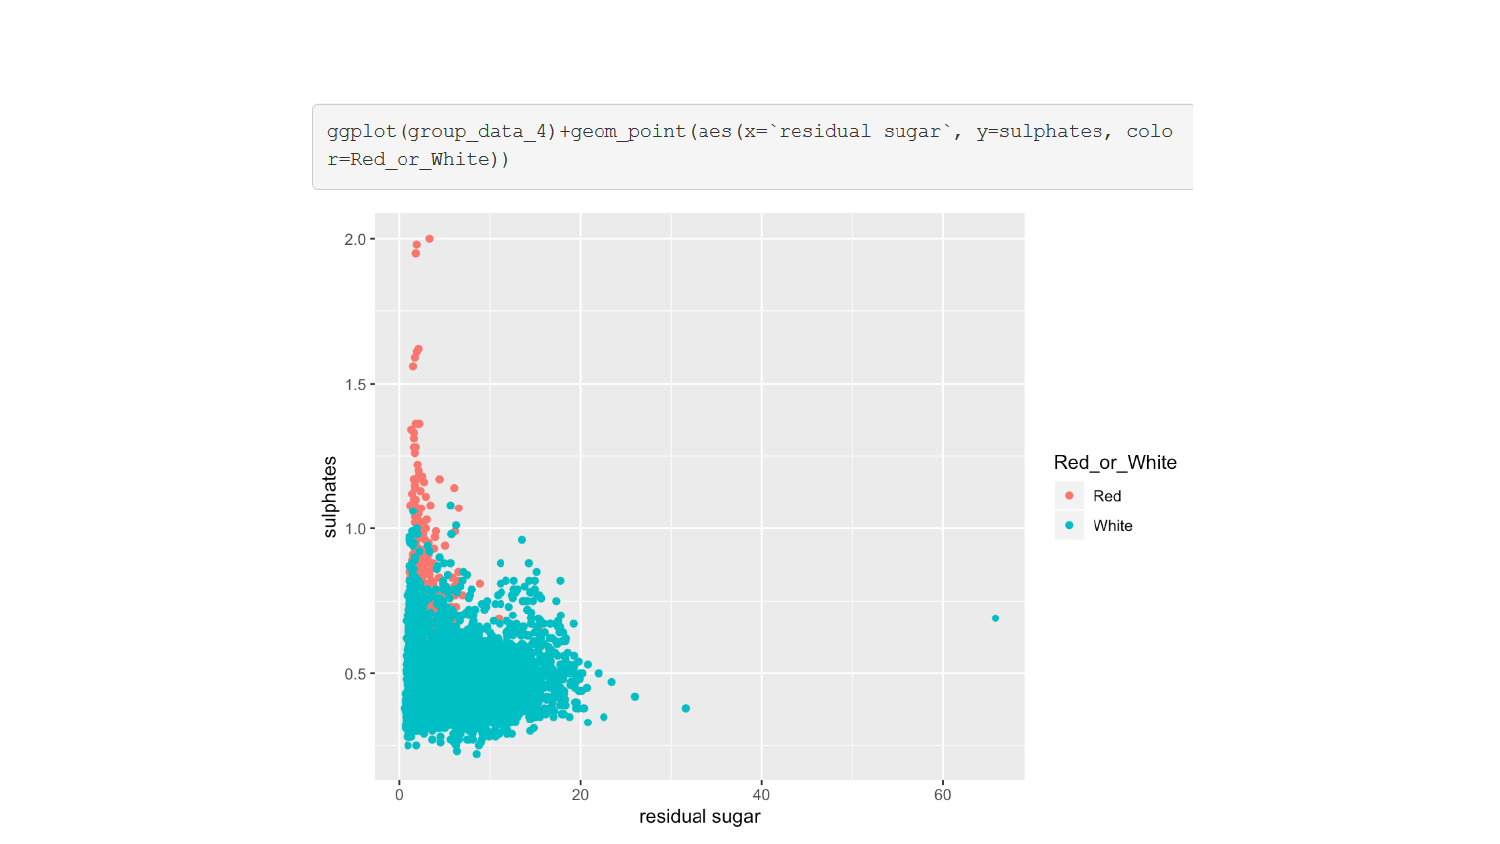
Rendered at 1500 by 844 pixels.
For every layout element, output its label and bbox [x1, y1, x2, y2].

picture [307, 84, 1193, 829]
